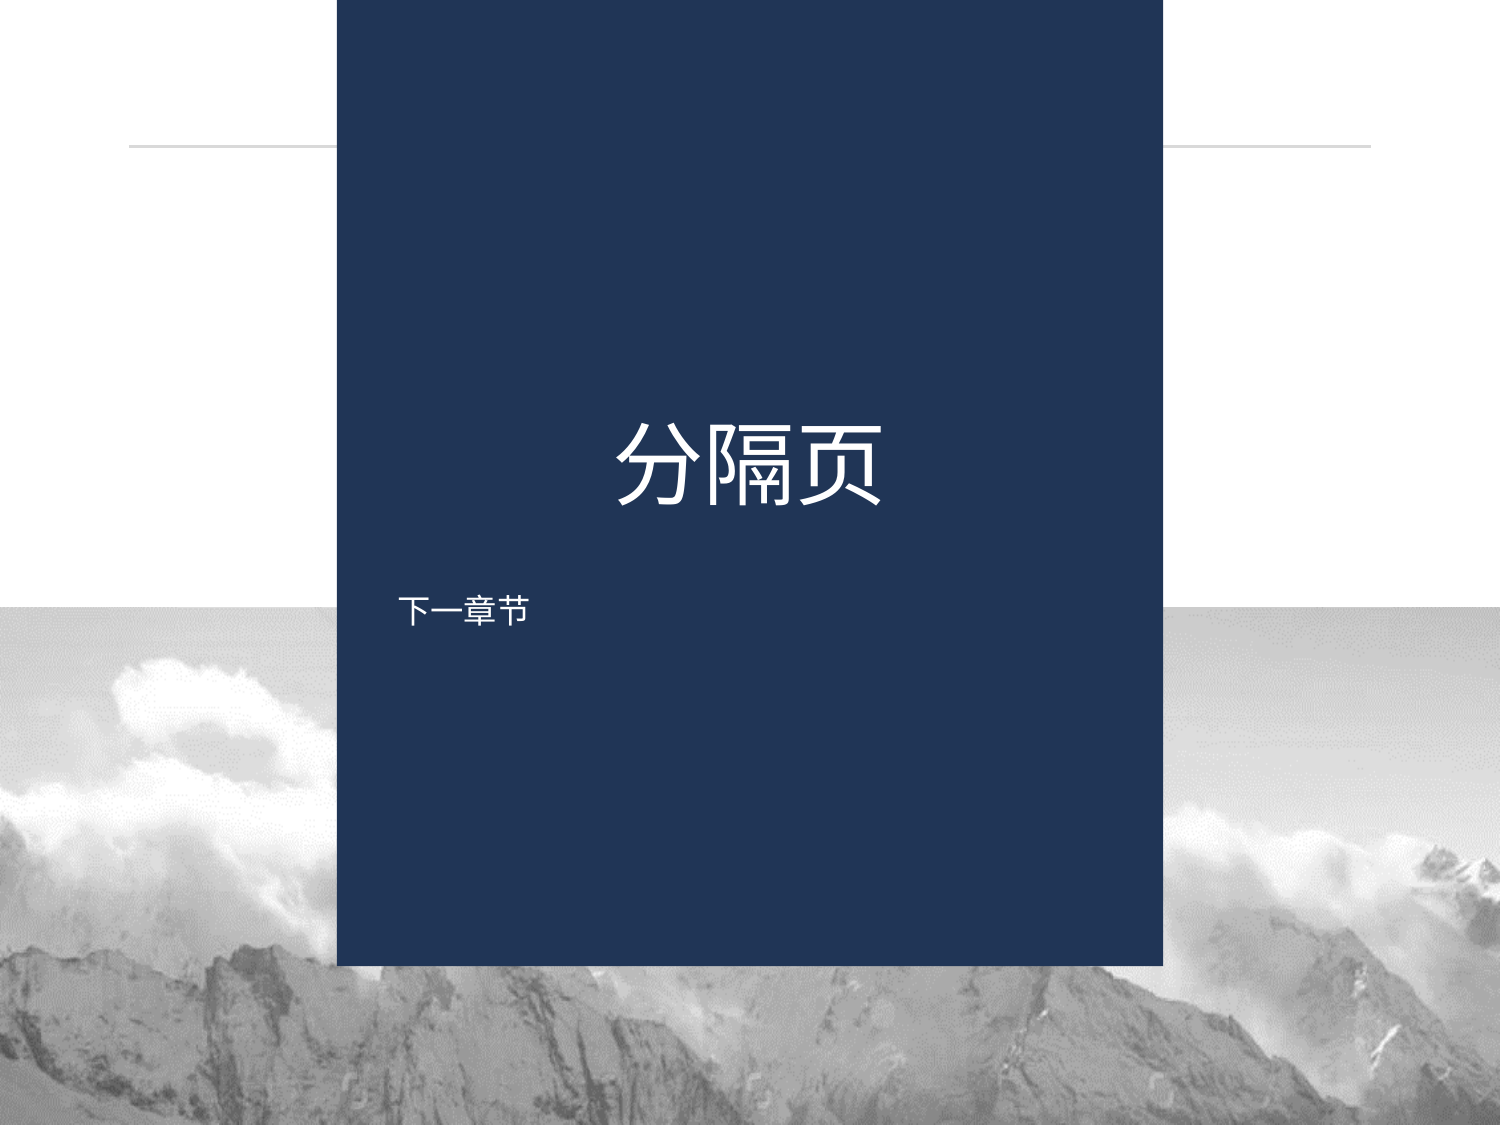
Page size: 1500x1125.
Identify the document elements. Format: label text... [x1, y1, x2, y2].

list 分隔页 [382, 381, 1118, 557]
list 下一章节 [382, 587, 930, 693]
picture [0, 607, 1500, 1125]
